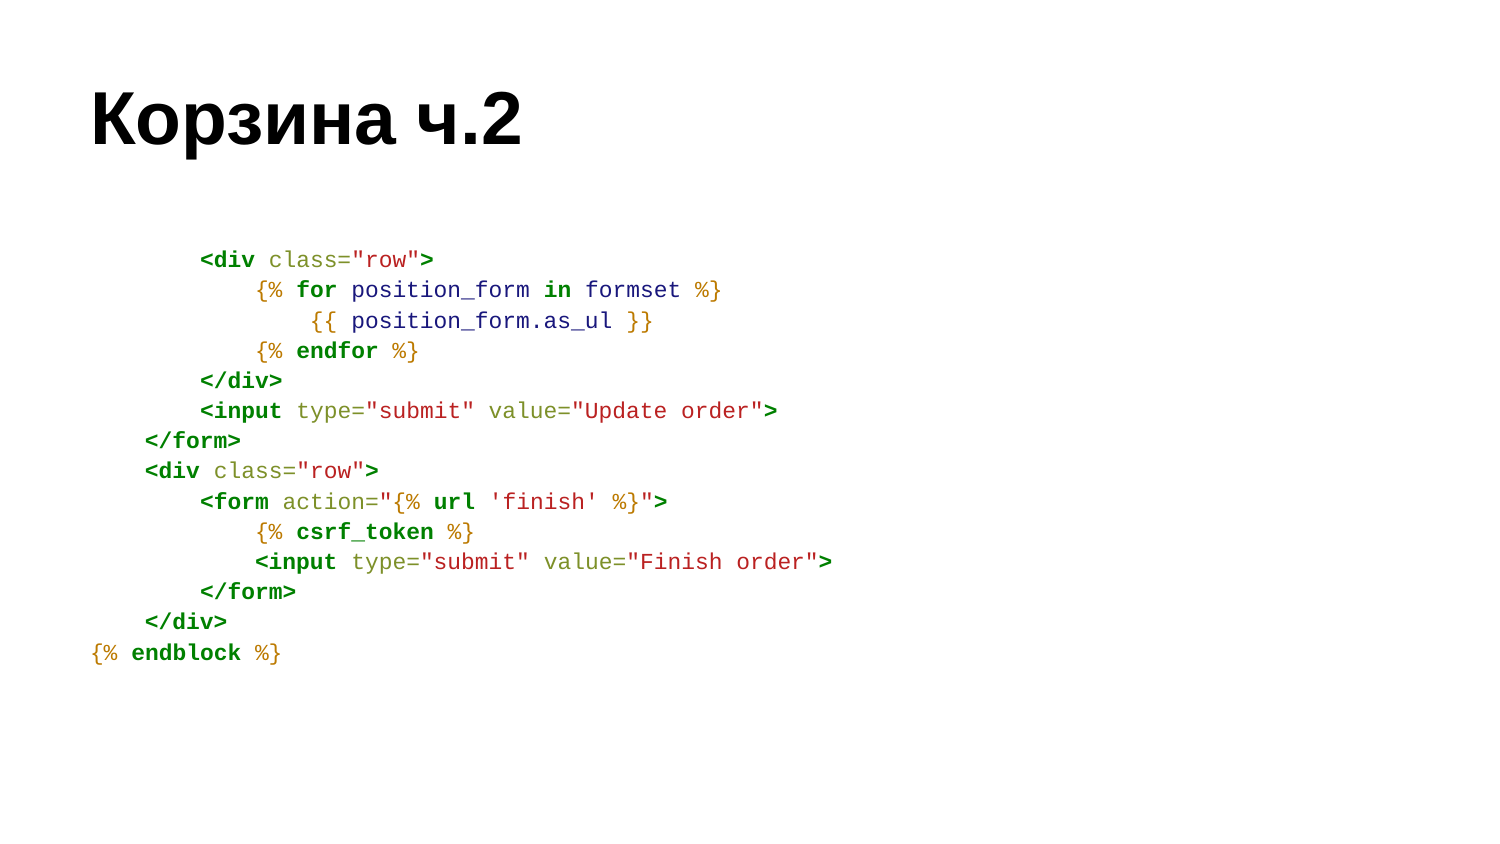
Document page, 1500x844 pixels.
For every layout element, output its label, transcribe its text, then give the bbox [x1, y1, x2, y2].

title Корзина ч.2 [75, 33, 1425, 175]
list <div class="row"> {% for position_form in formset %} {{ position_form.as_ul }} {% endfor %} </div> <input type="submit" value="Update order"> </form> <div class="row"> <form action="{% url 'finish' %}"> {% csrf_token %} <input type="submit" value="Finish order"> </form> </div> {% endblock %} [75, 196, 1425, 808]
